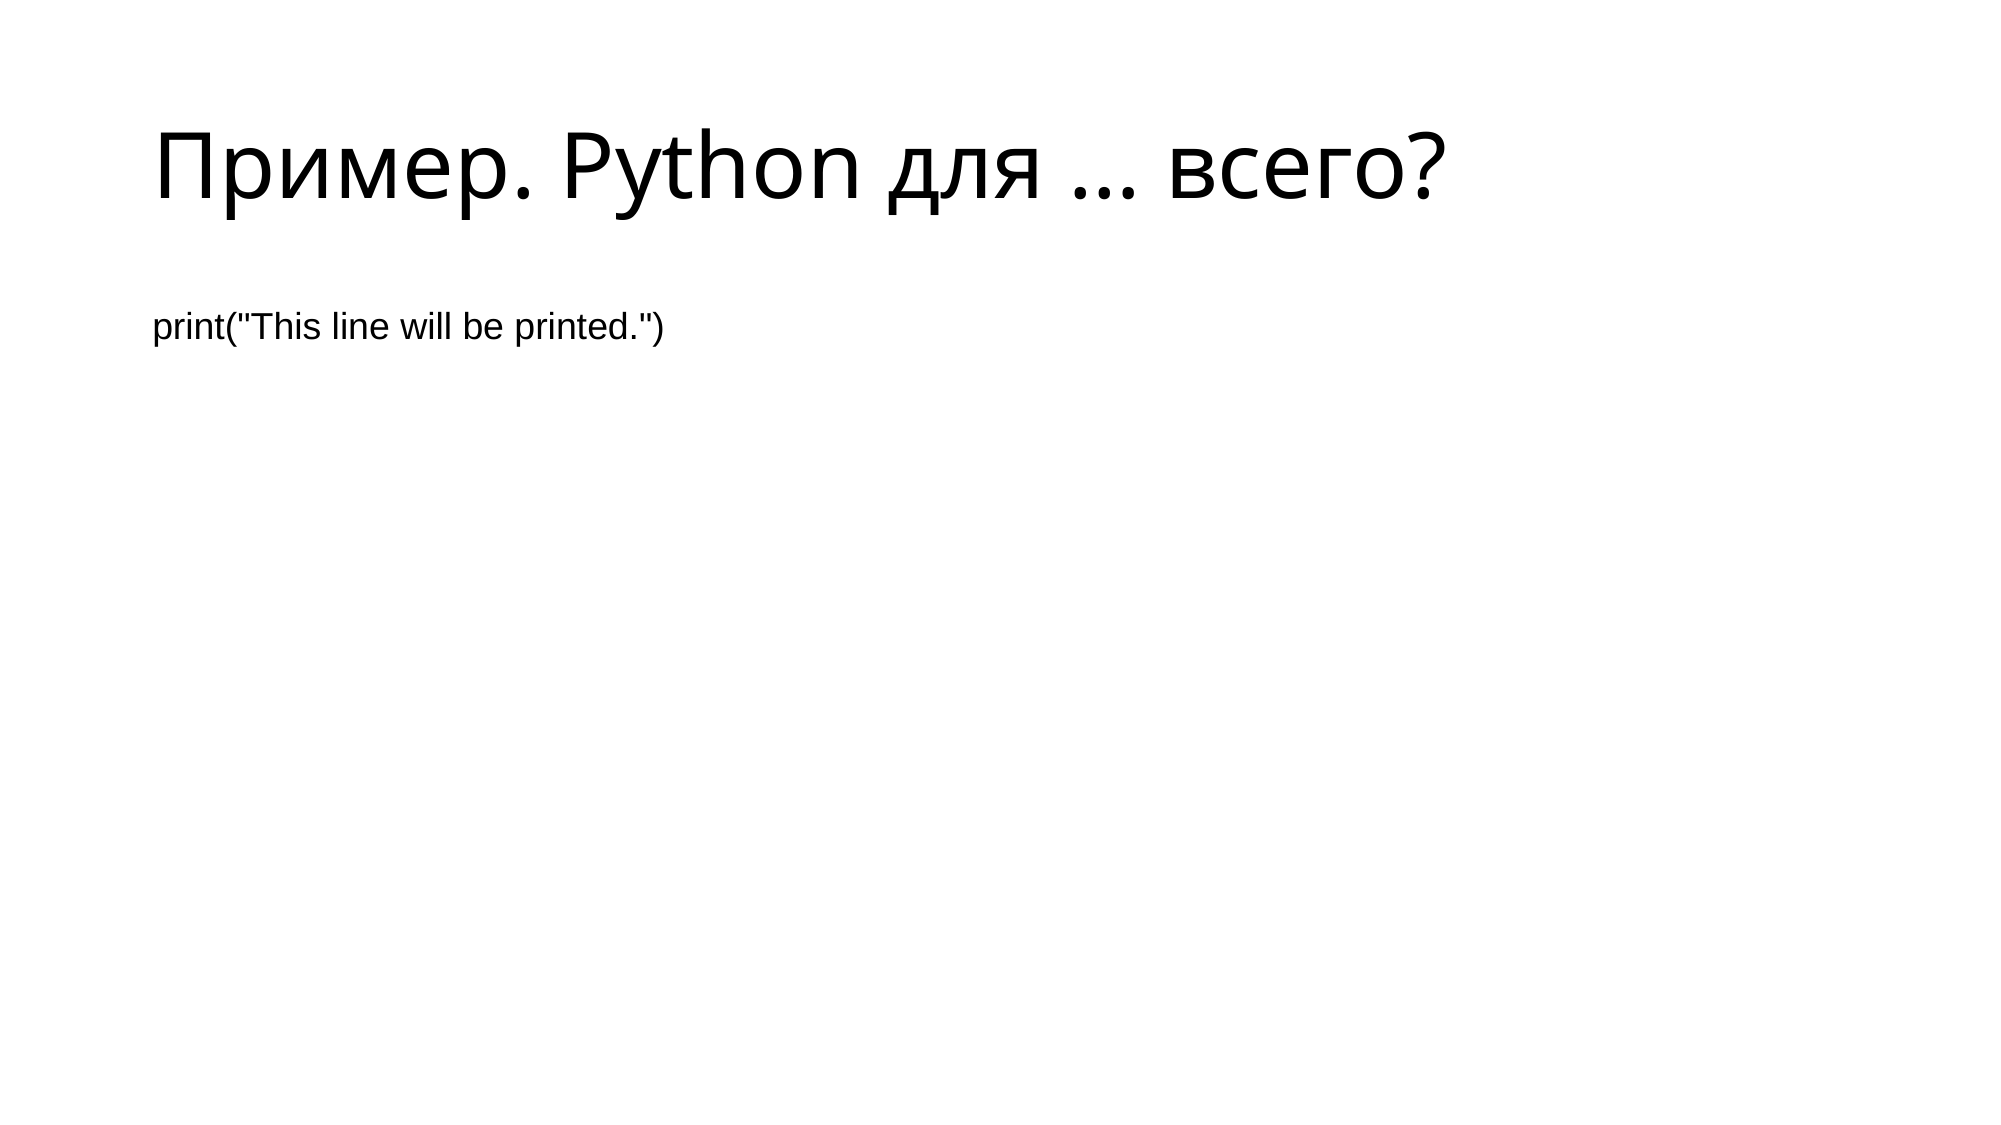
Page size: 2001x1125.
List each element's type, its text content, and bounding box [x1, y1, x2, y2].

list print("This line will be printed.") [137, 299, 1863, 1014]
title Пример. Python для … всего? [137, 59, 1863, 278]
